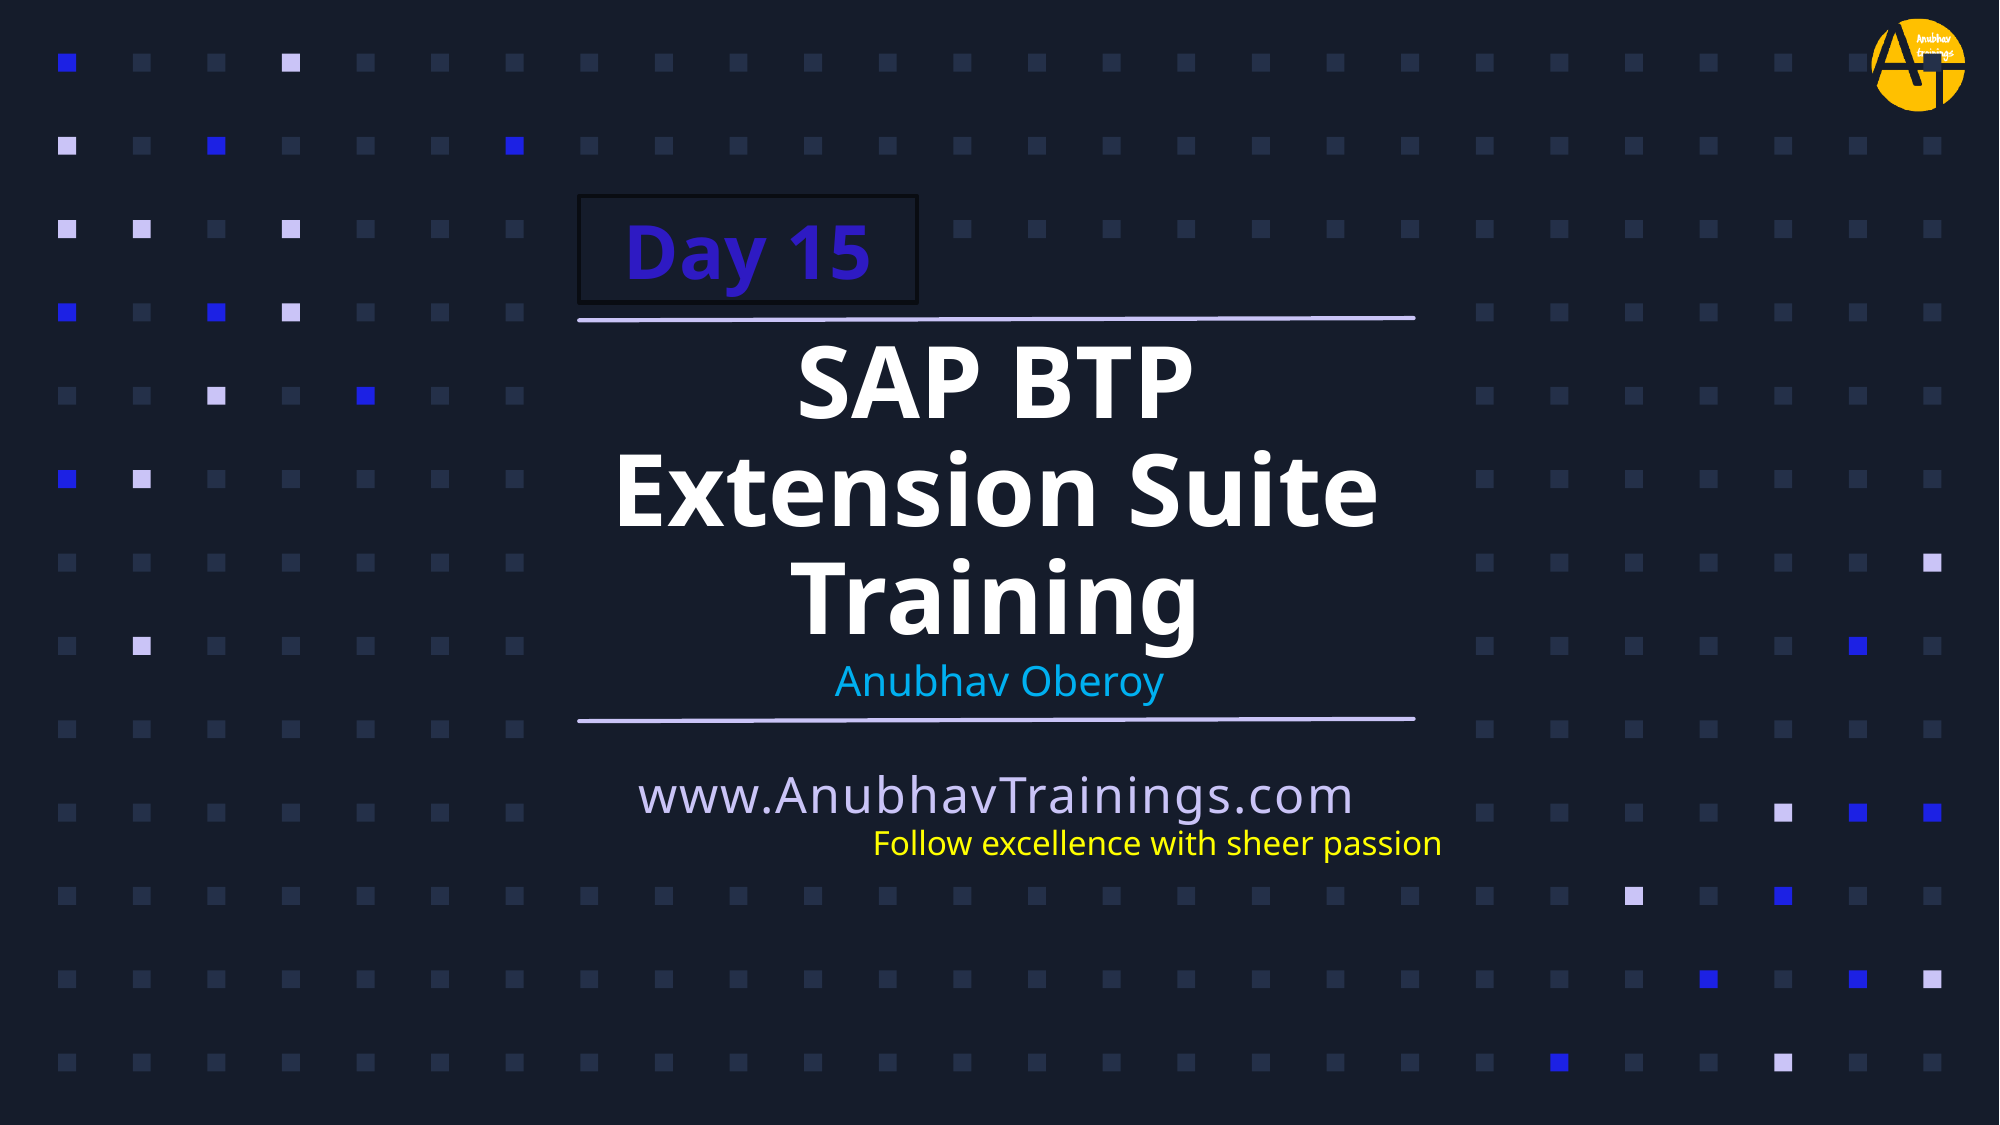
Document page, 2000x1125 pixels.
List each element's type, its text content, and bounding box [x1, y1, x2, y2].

text_box Follow excellence with sheer passion [858, 814, 1509, 870]
text_box Day 15 [577, 194, 919, 305]
text_box Anubhav Oberoy [540, 645, 1459, 733]
picture [1862, 12, 1970, 119]
subtitle www.AnubhavTrainings.com [579, 753, 1414, 841]
title SAP BTP Extension Suite Training [579, 426, 1414, 563]
